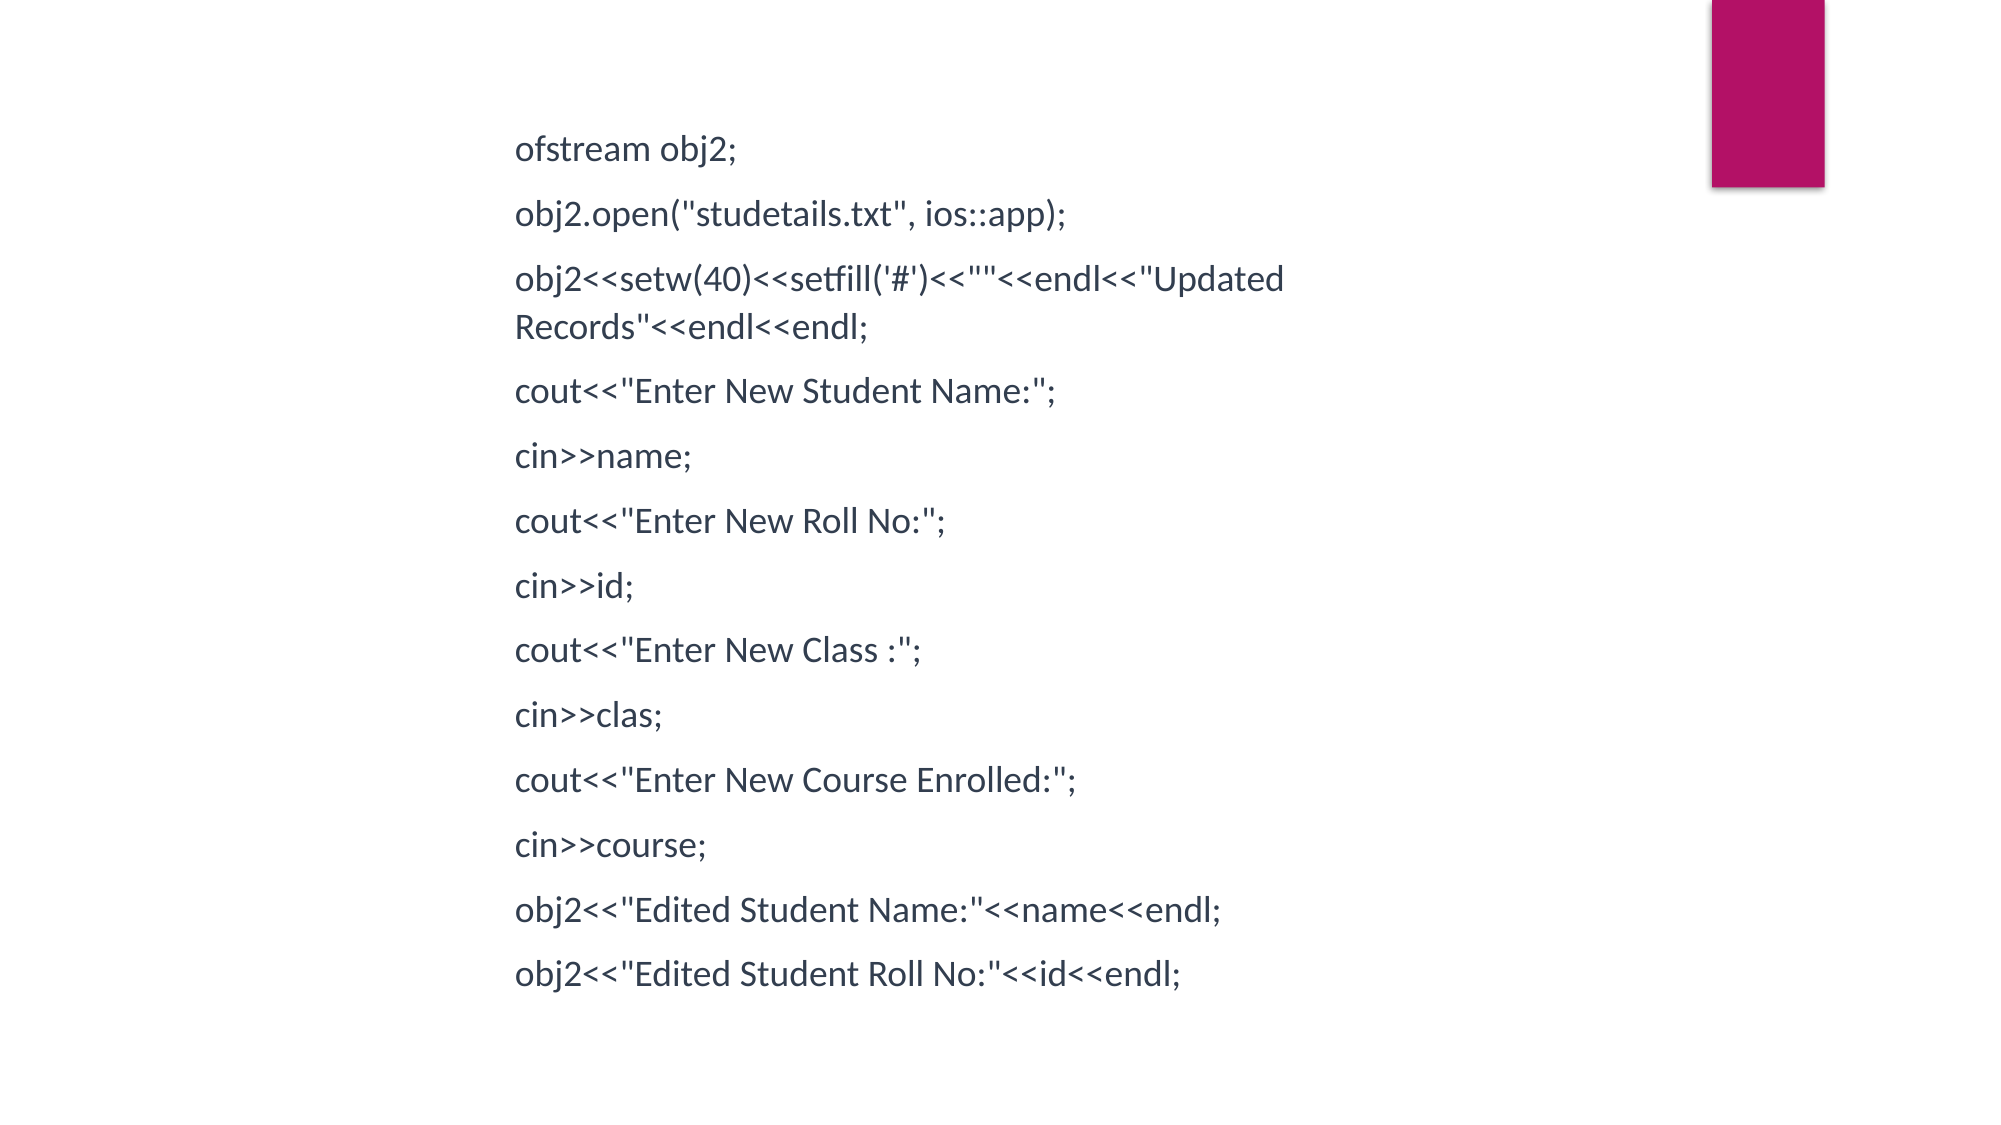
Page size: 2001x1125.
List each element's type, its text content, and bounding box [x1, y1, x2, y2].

text_box ofstream obj2; obj2.open("studetails.txt", ios::app); obj2<<setw(40)<<setfill('#')<<""<<endl<<"Updated Records"<<endl<<endl; cout<<"Enter New Student Name:"; cin>>name; cout<<"Enter New Roll No:"; cin>>id; cout<<"Enter New Class :"; cin>>clas; cout<<"Enter New Course Enrolled:"; cin>>course; obj2<<"Edited Student Name:"<<name<<endl; obj2<<"Edited Student Roll No:"<<id<<endl; [500, 113, 1501, 1002]
